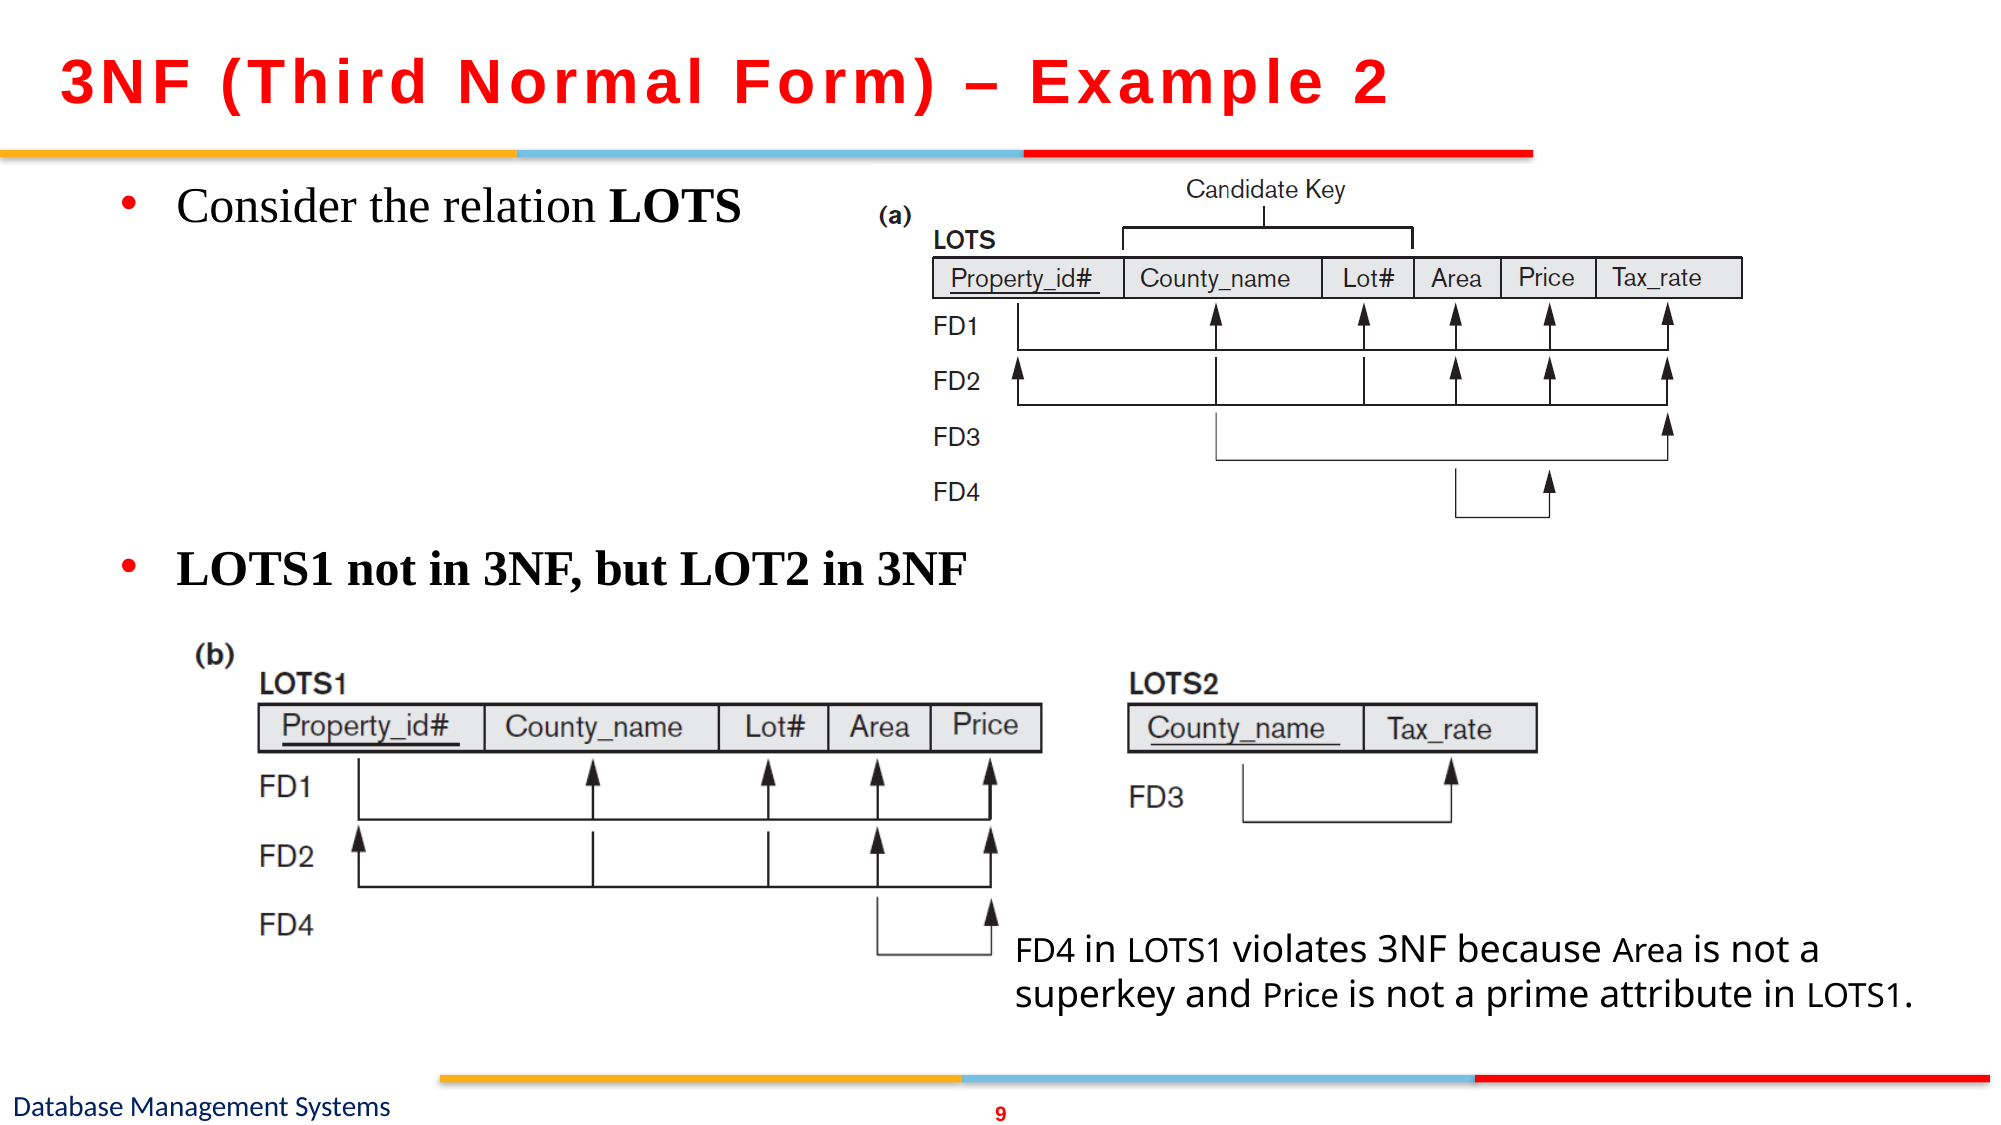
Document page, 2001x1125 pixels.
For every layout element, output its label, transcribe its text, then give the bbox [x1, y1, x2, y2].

text_box FD4 in LOTS1 violates 3NF because Area is not a superkey and Price is not a prime attribute in LOTS1. [999, 917, 2000, 1022]
picture [871, 164, 1762, 543]
picture [186, 614, 1551, 971]
list Consider the relation LOTS LOTS1 not in 3NF, but LOT2 in 3NF [60, 164, 1920, 1065]
list 3NF (Third Normal Form) – Example 2 [60, 15, 1490, 143]
